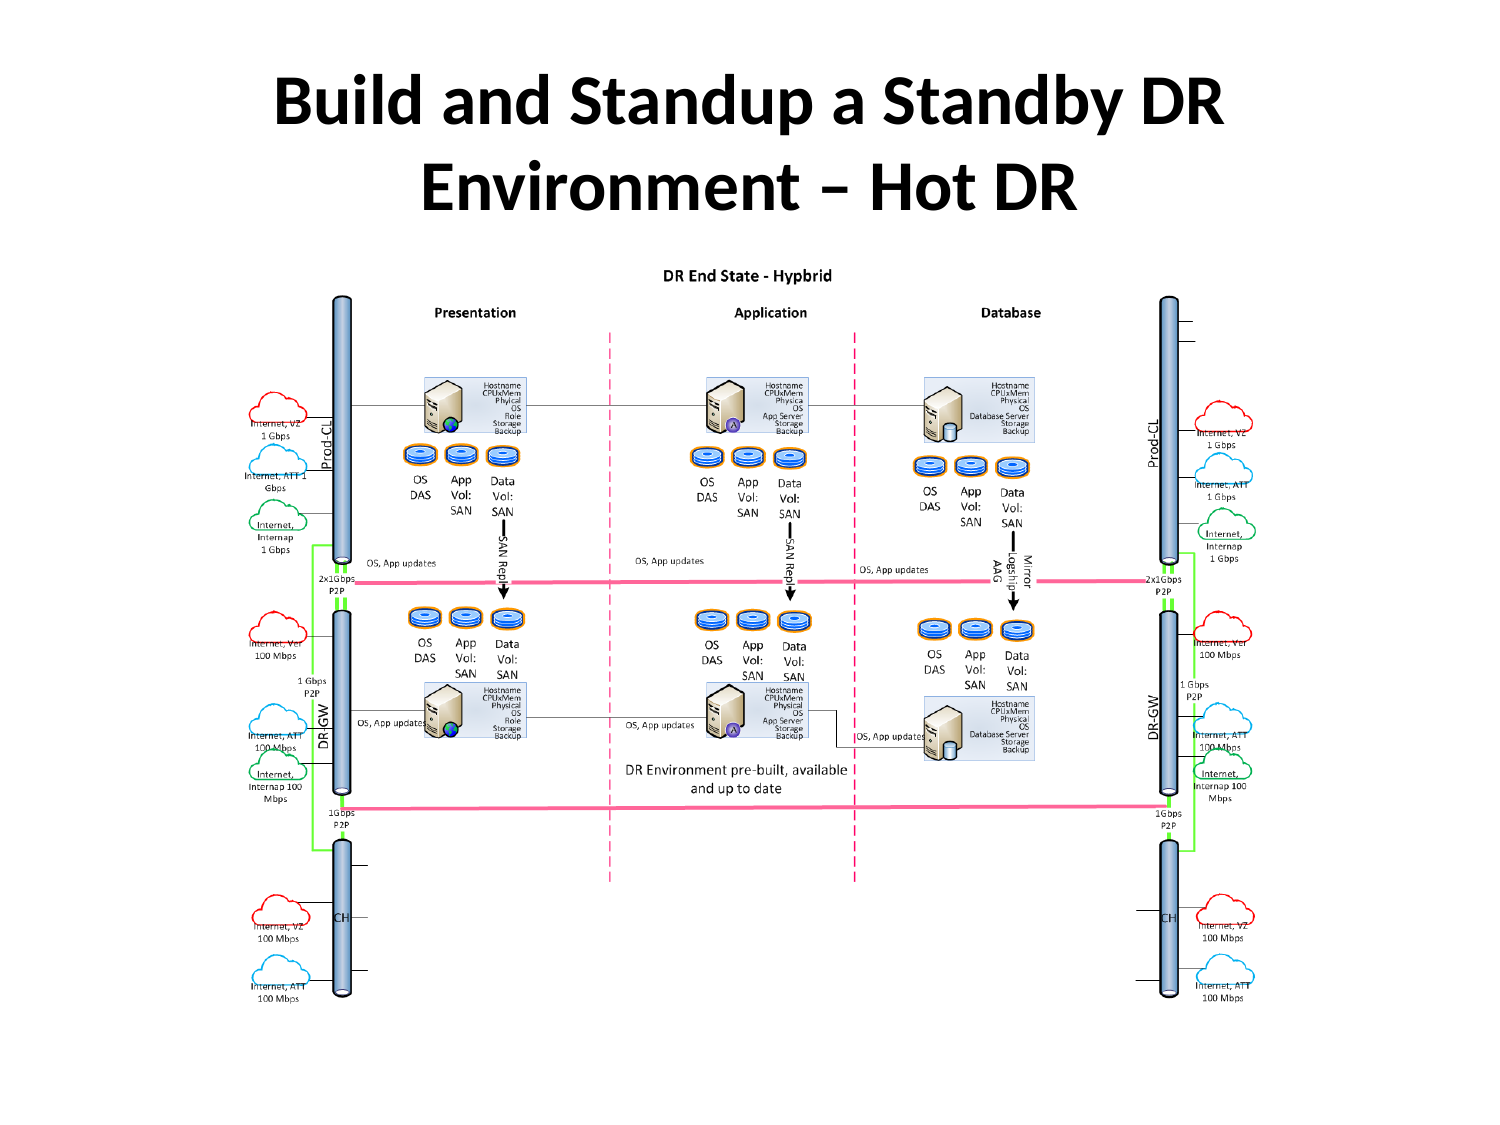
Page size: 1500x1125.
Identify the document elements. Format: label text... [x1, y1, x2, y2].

title Build and Standup a Standby DR Environment – Hot DR [75, 45, 1425, 233]
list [244, 262, 1256, 1006]
